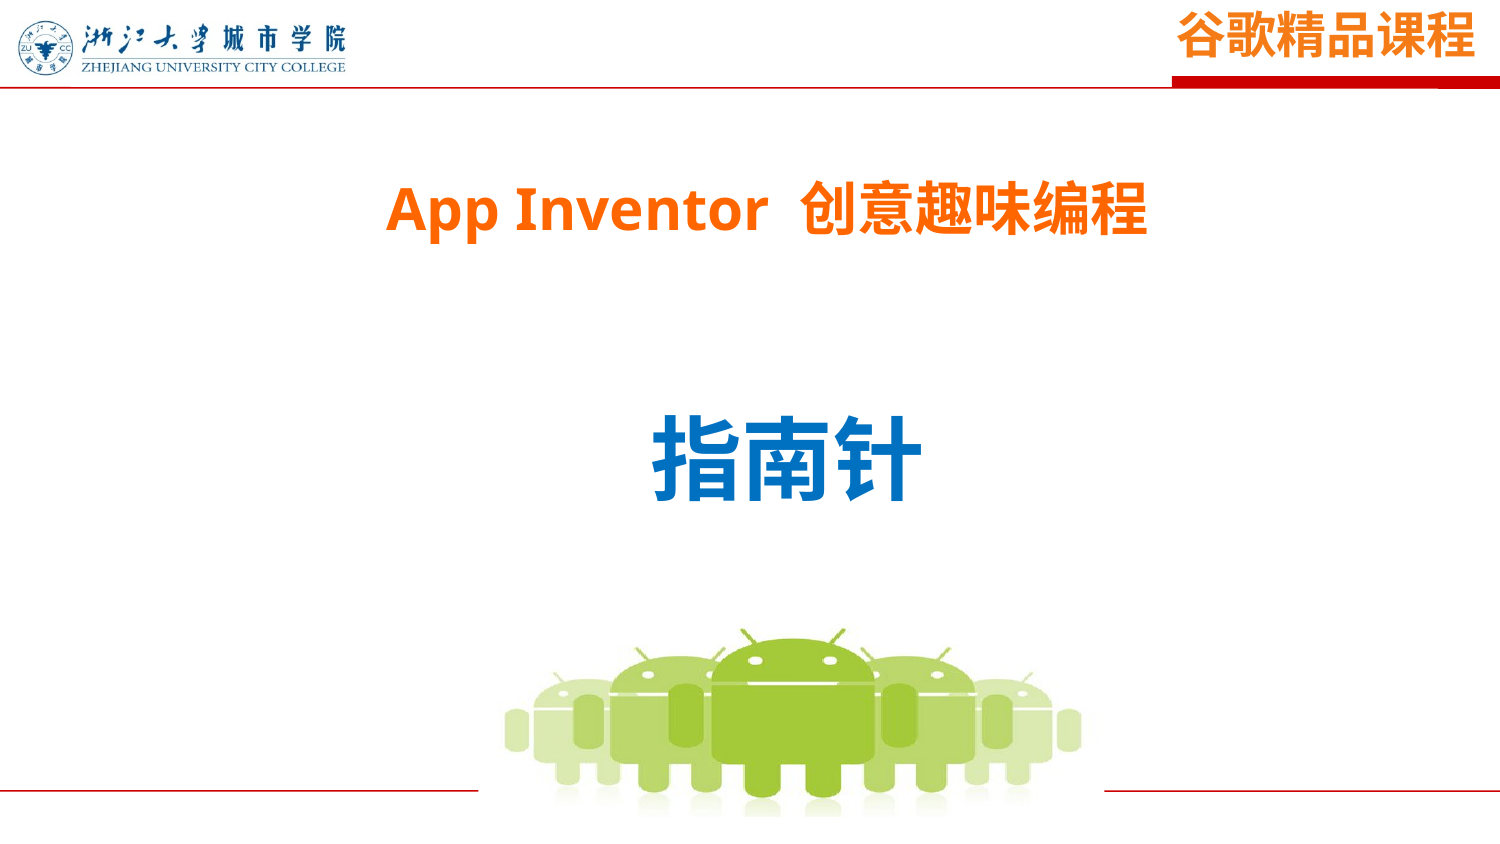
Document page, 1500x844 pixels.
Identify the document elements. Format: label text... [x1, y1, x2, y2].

picture [478, 586, 1105, 818]
picture [5, 0, 361, 80]
text_box 谷歌精品课程 [1145, 0, 1500, 72]
text_box 指南针 [100, 350, 1476, 476]
text_box App Inventor 创意趣味编程 [253, 150, 1282, 249]
